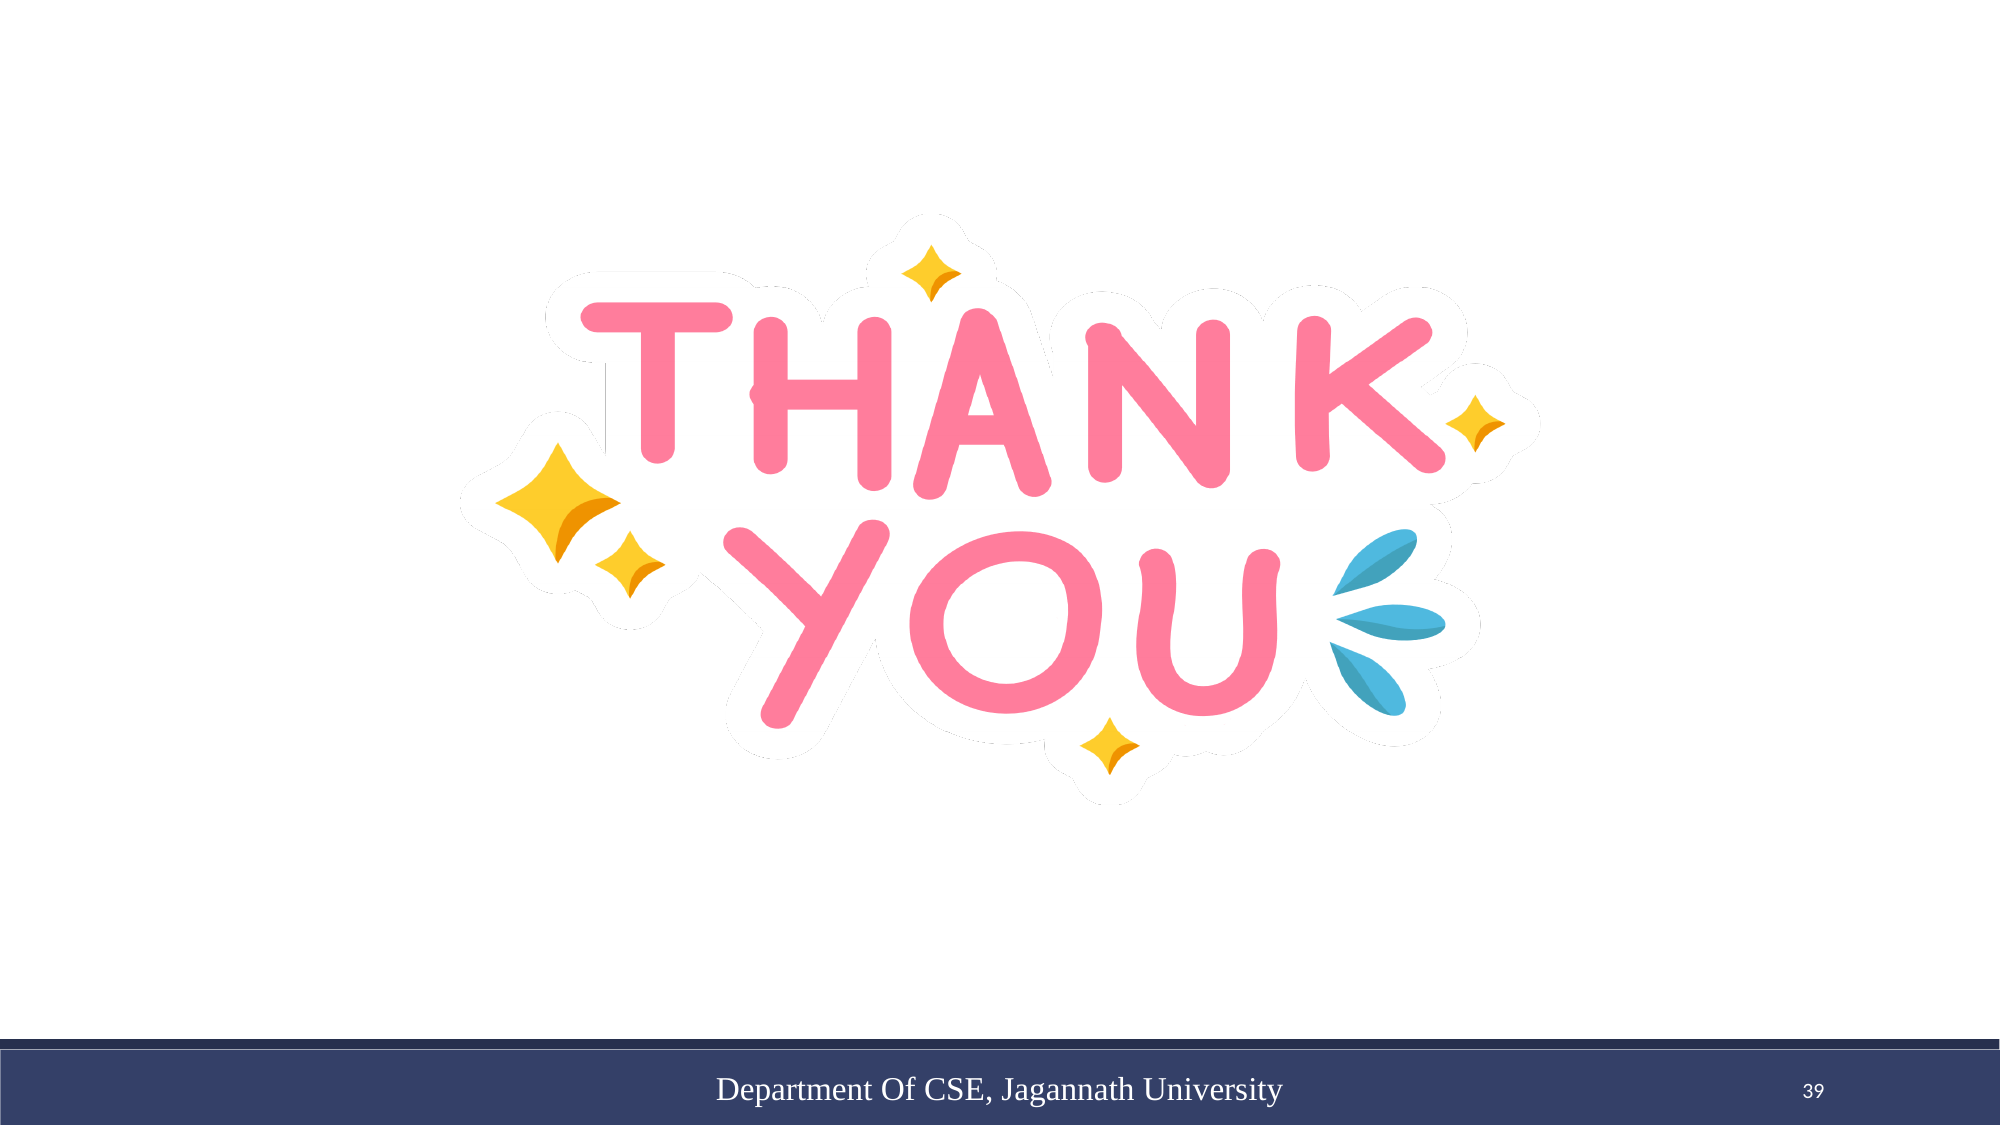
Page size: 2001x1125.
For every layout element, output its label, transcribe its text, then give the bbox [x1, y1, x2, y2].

footer Department Of CSE, Jagannath University [604, 1057, 1396, 1118]
slide_number 39 [1624, 1059, 1840, 1120]
text_box [459, 214, 1541, 805]
